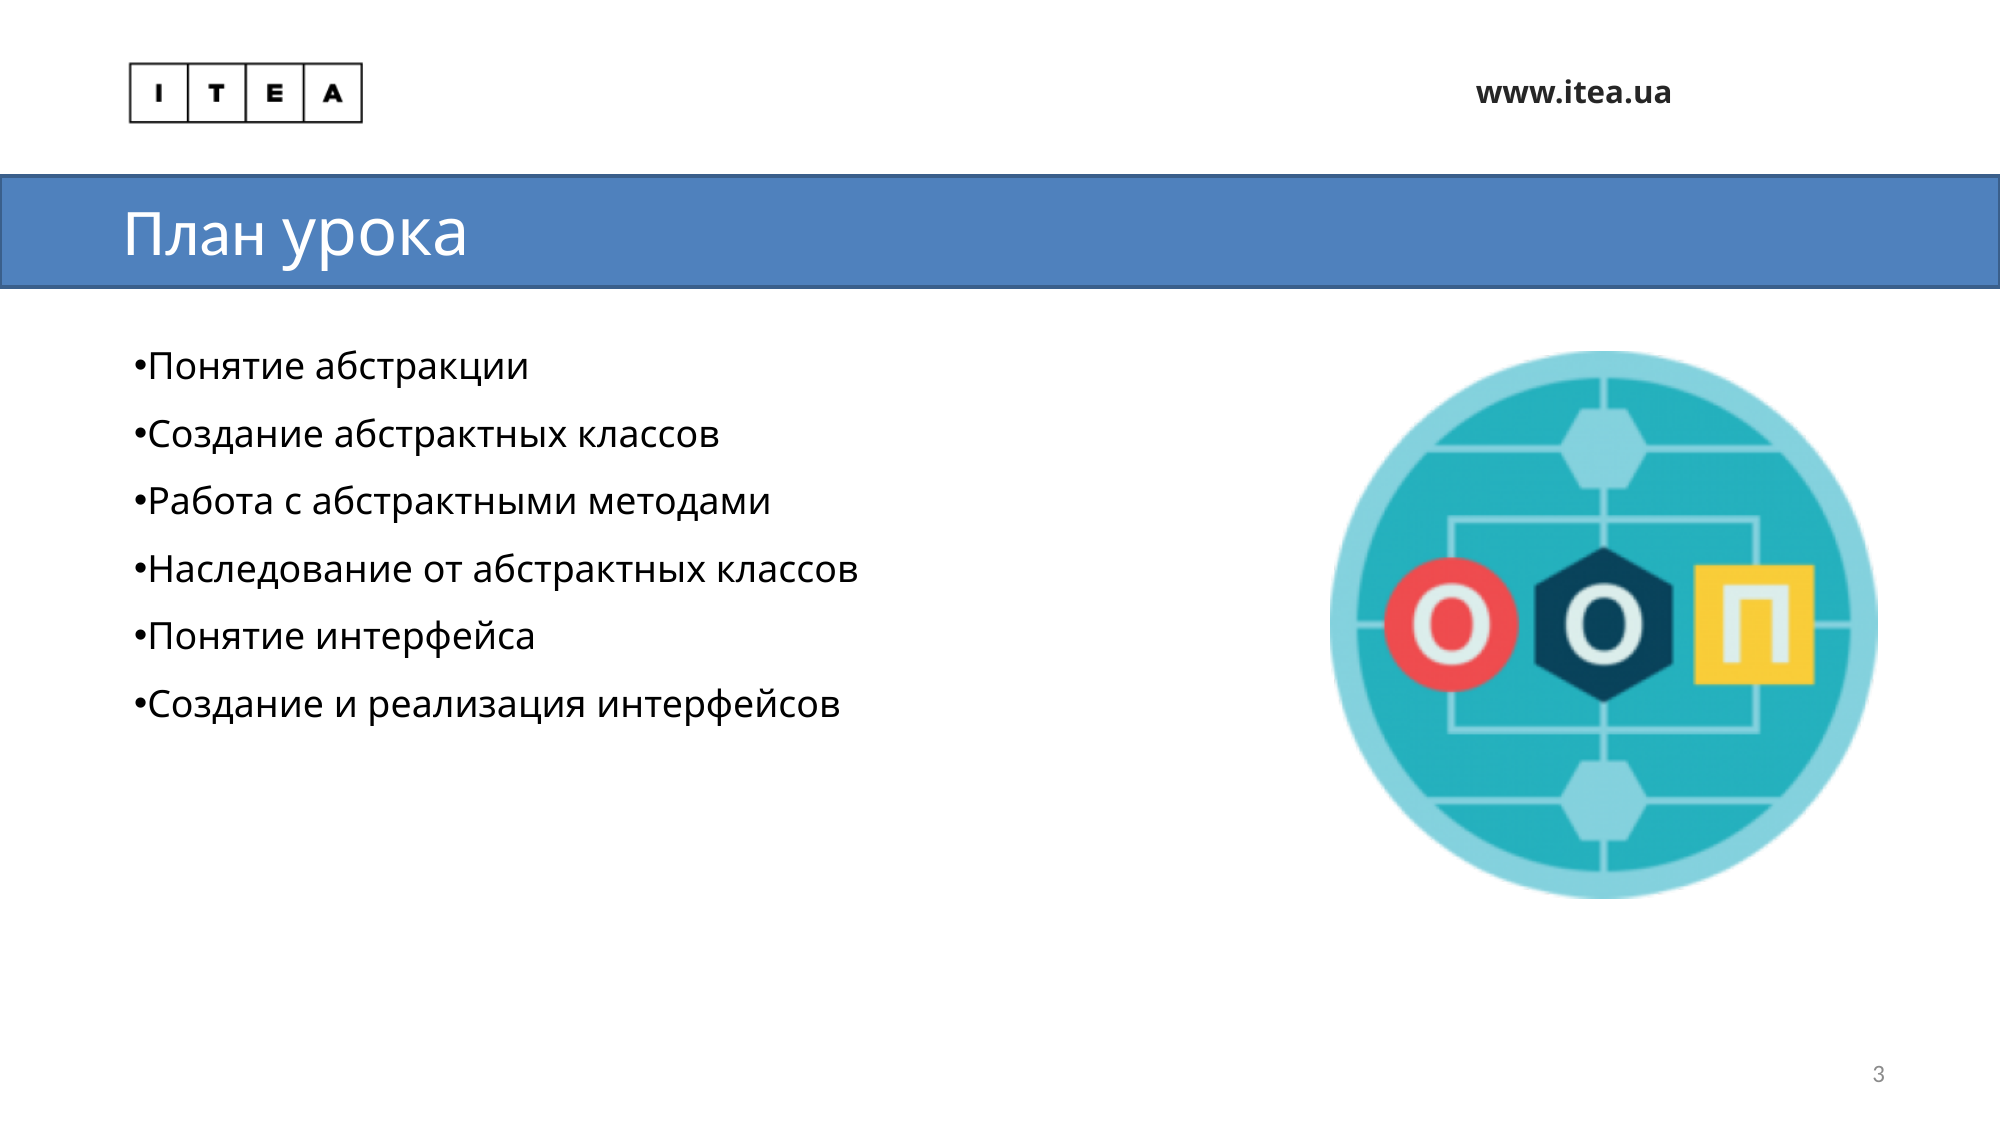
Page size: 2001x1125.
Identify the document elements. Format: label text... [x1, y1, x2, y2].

text_box [0, 174, 2000, 289]
slide_number 3 [1433, 1042, 1900, 1103]
picture [1330, 351, 1878, 900]
text_box Понятие абстракции Создание абстрактных классов Работа с абстрактными методами Наследование от абстрактных классов Понятие интерфейса Создание и реализация интерфейсов [119, 312, 875, 733]
picture [101, 49, 389, 133]
text_box www.itea.ua [1422, 66, 1727, 115]
text_box План урока [109, 181, 486, 277]
